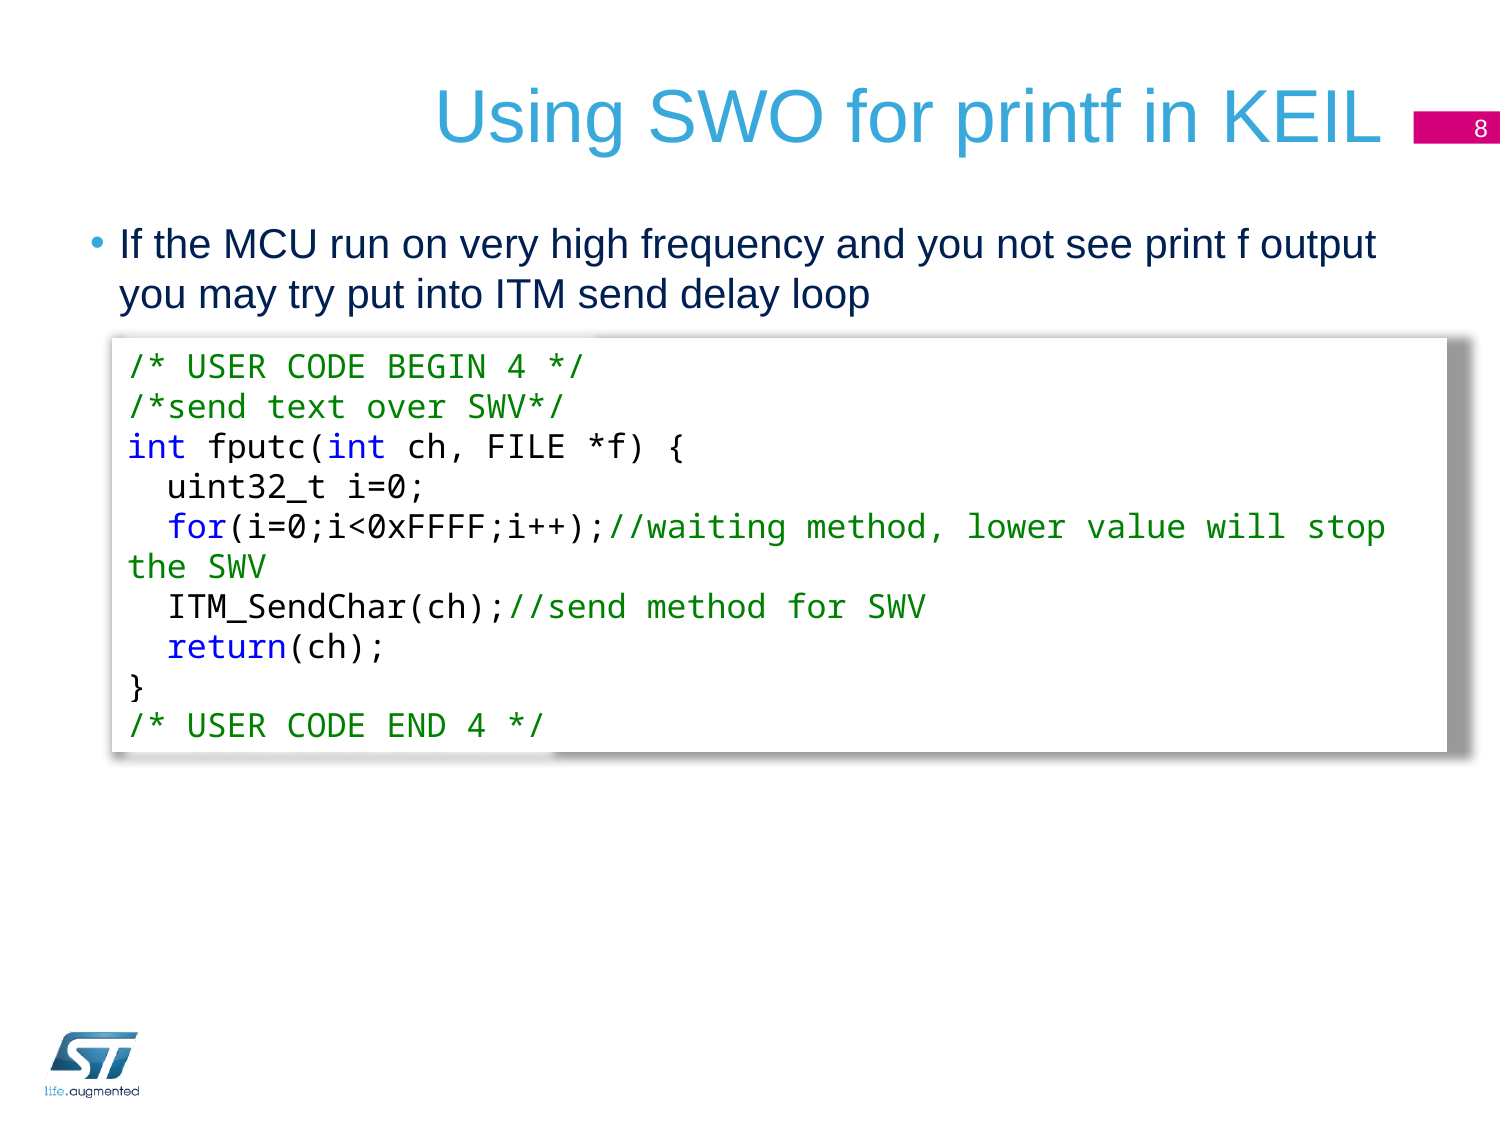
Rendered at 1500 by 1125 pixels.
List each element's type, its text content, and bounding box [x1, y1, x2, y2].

picture [37, 1022, 147, 1104]
list If the MCU run on very high frequency and you not see print f output you may try put into ITM send delay loop [75, 209, 1425, 326]
text_box /* USER CODE BEGIN 4 */ /*send text over SWV*/ int fputc(int ch, FILE *f) { uint32_t i=0; for(i=0;i<0xFFFF;i++);//waiting method, lower value will stop the SWV ITM_SendChar(ch);//send method for SWV return(ch); } /* USER CODE END 4 */ [112, 338, 1447, 752]
title Using SWO for printf in KEIL [75, 19, 1400, 207]
slide_number 8 [1413, 111, 1500, 144]
